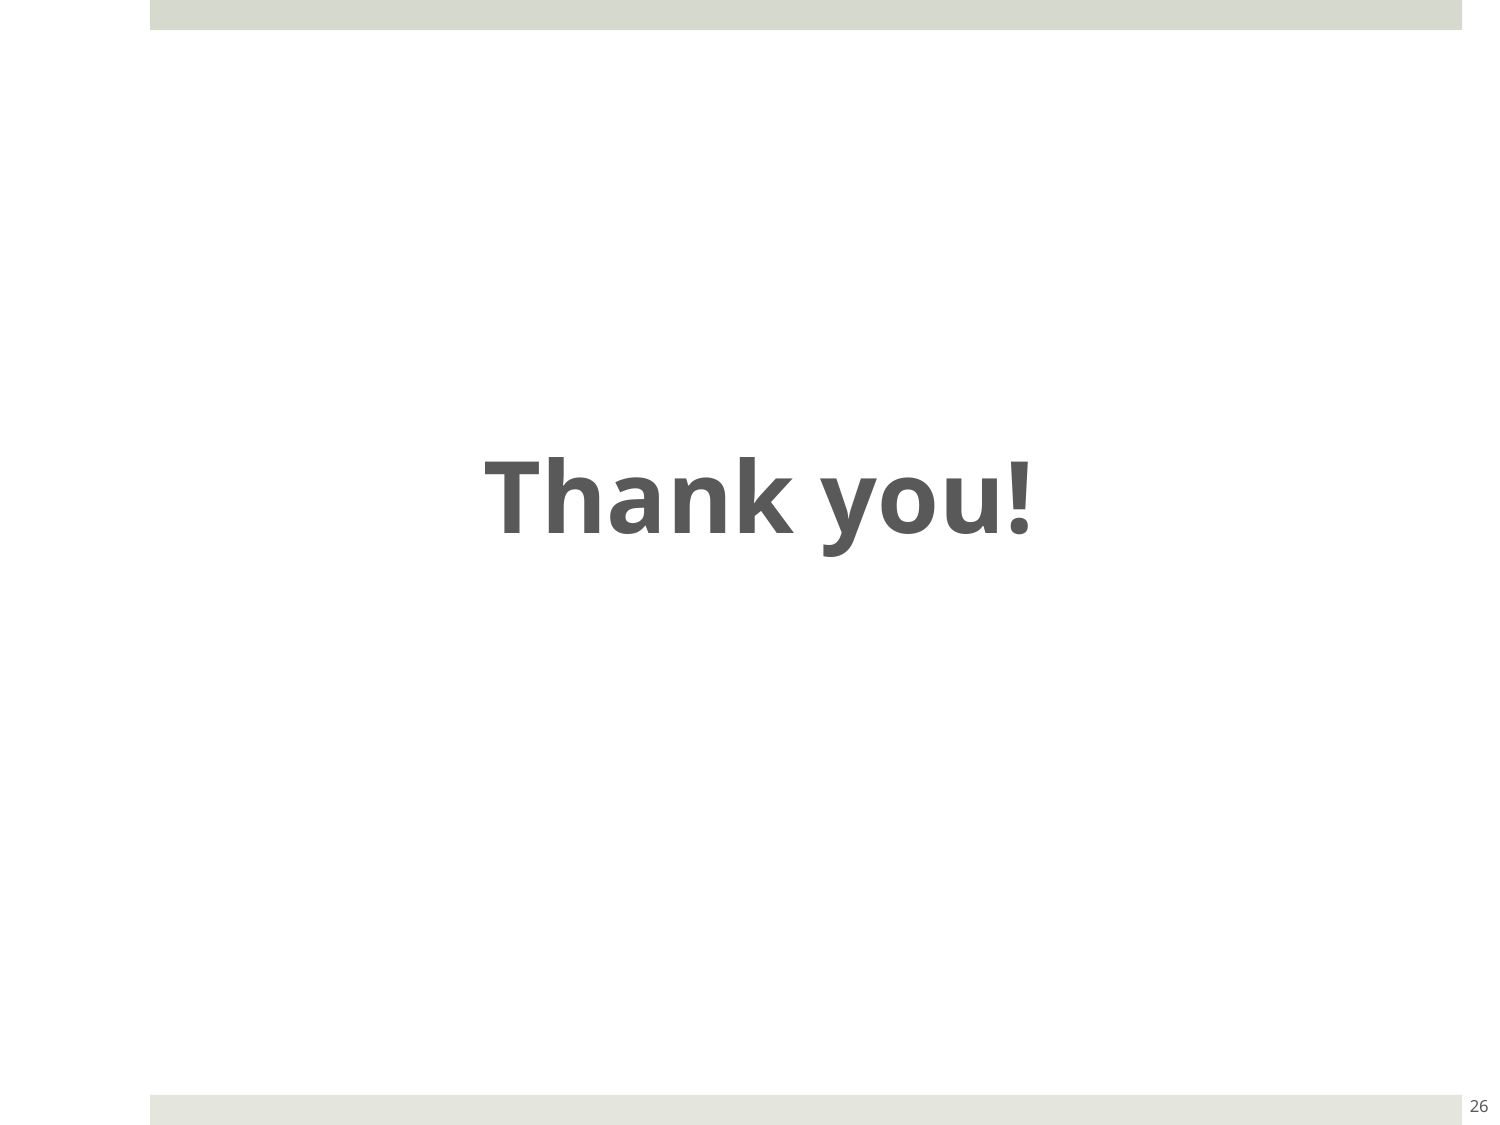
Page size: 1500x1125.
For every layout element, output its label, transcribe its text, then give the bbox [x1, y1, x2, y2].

list Thank you! [134, 425, 1383, 1028]
slide_number 26 [1441, 1077, 1500, 1125]
